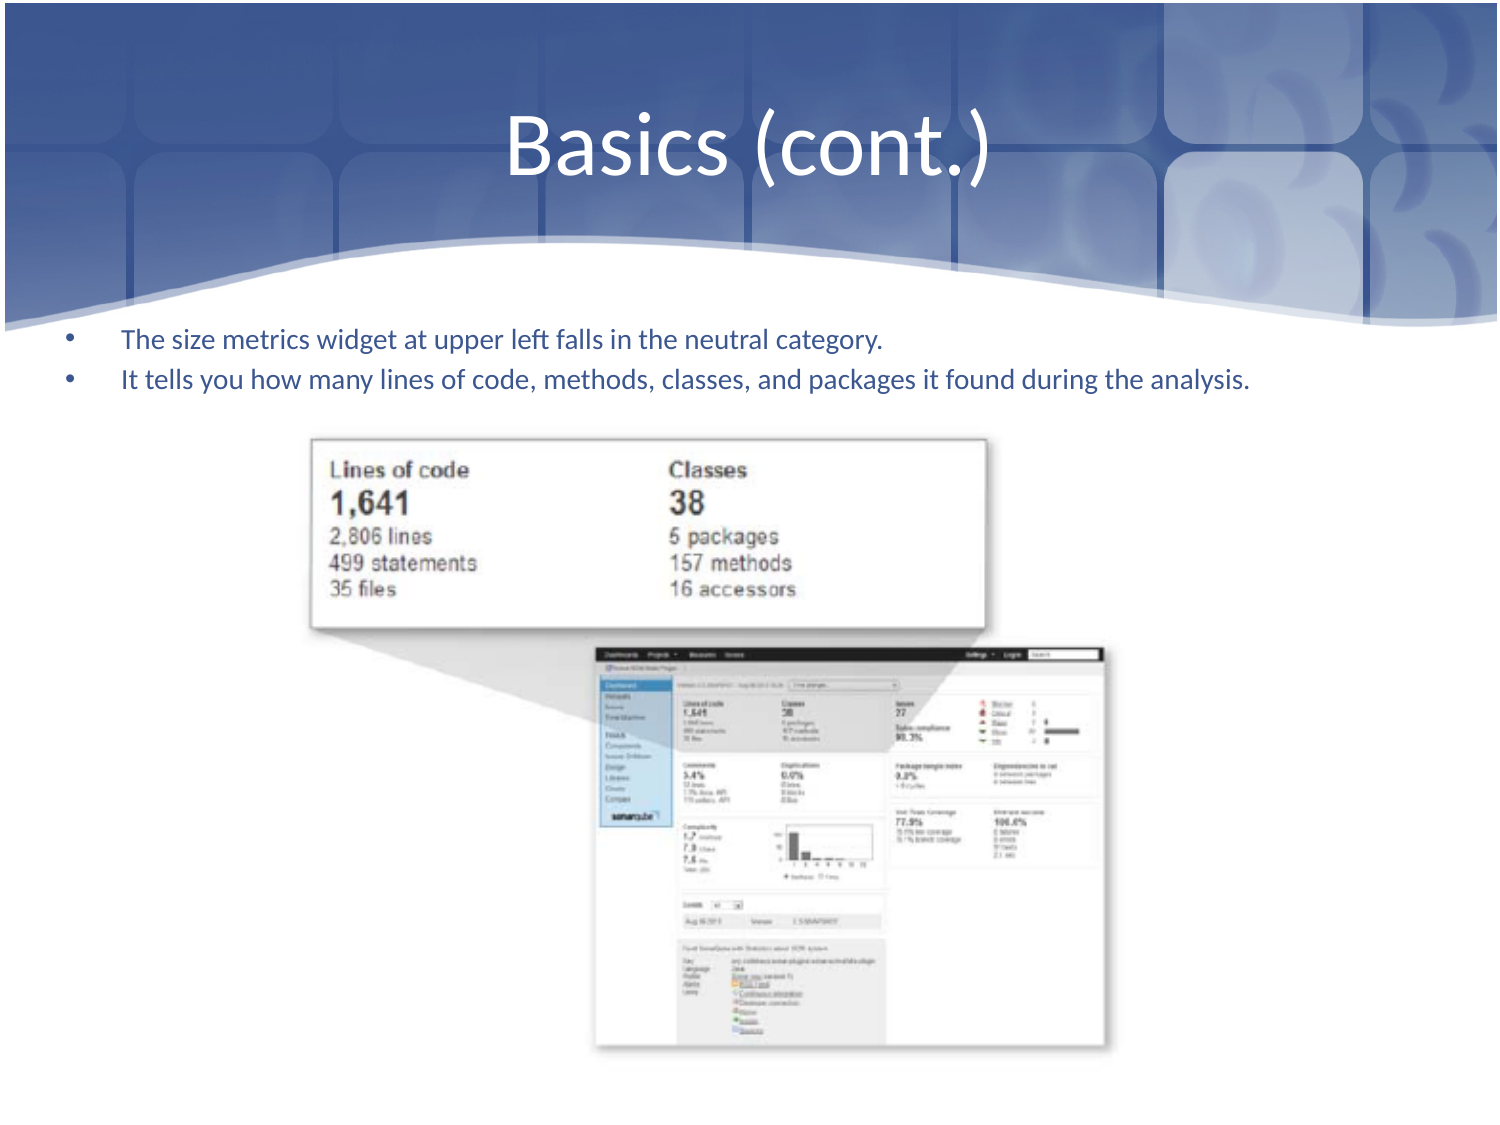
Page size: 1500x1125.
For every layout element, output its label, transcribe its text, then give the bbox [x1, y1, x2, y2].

picture [0, 0, 1500, 1125]
title Basics (cont.) [74, 44, 1426, 233]
list The size metrics widget at upper left falls in the neutral category. It tells you how many lines of code, methods, classes, and packages it found during the analysis. [49, 312, 1451, 438]
